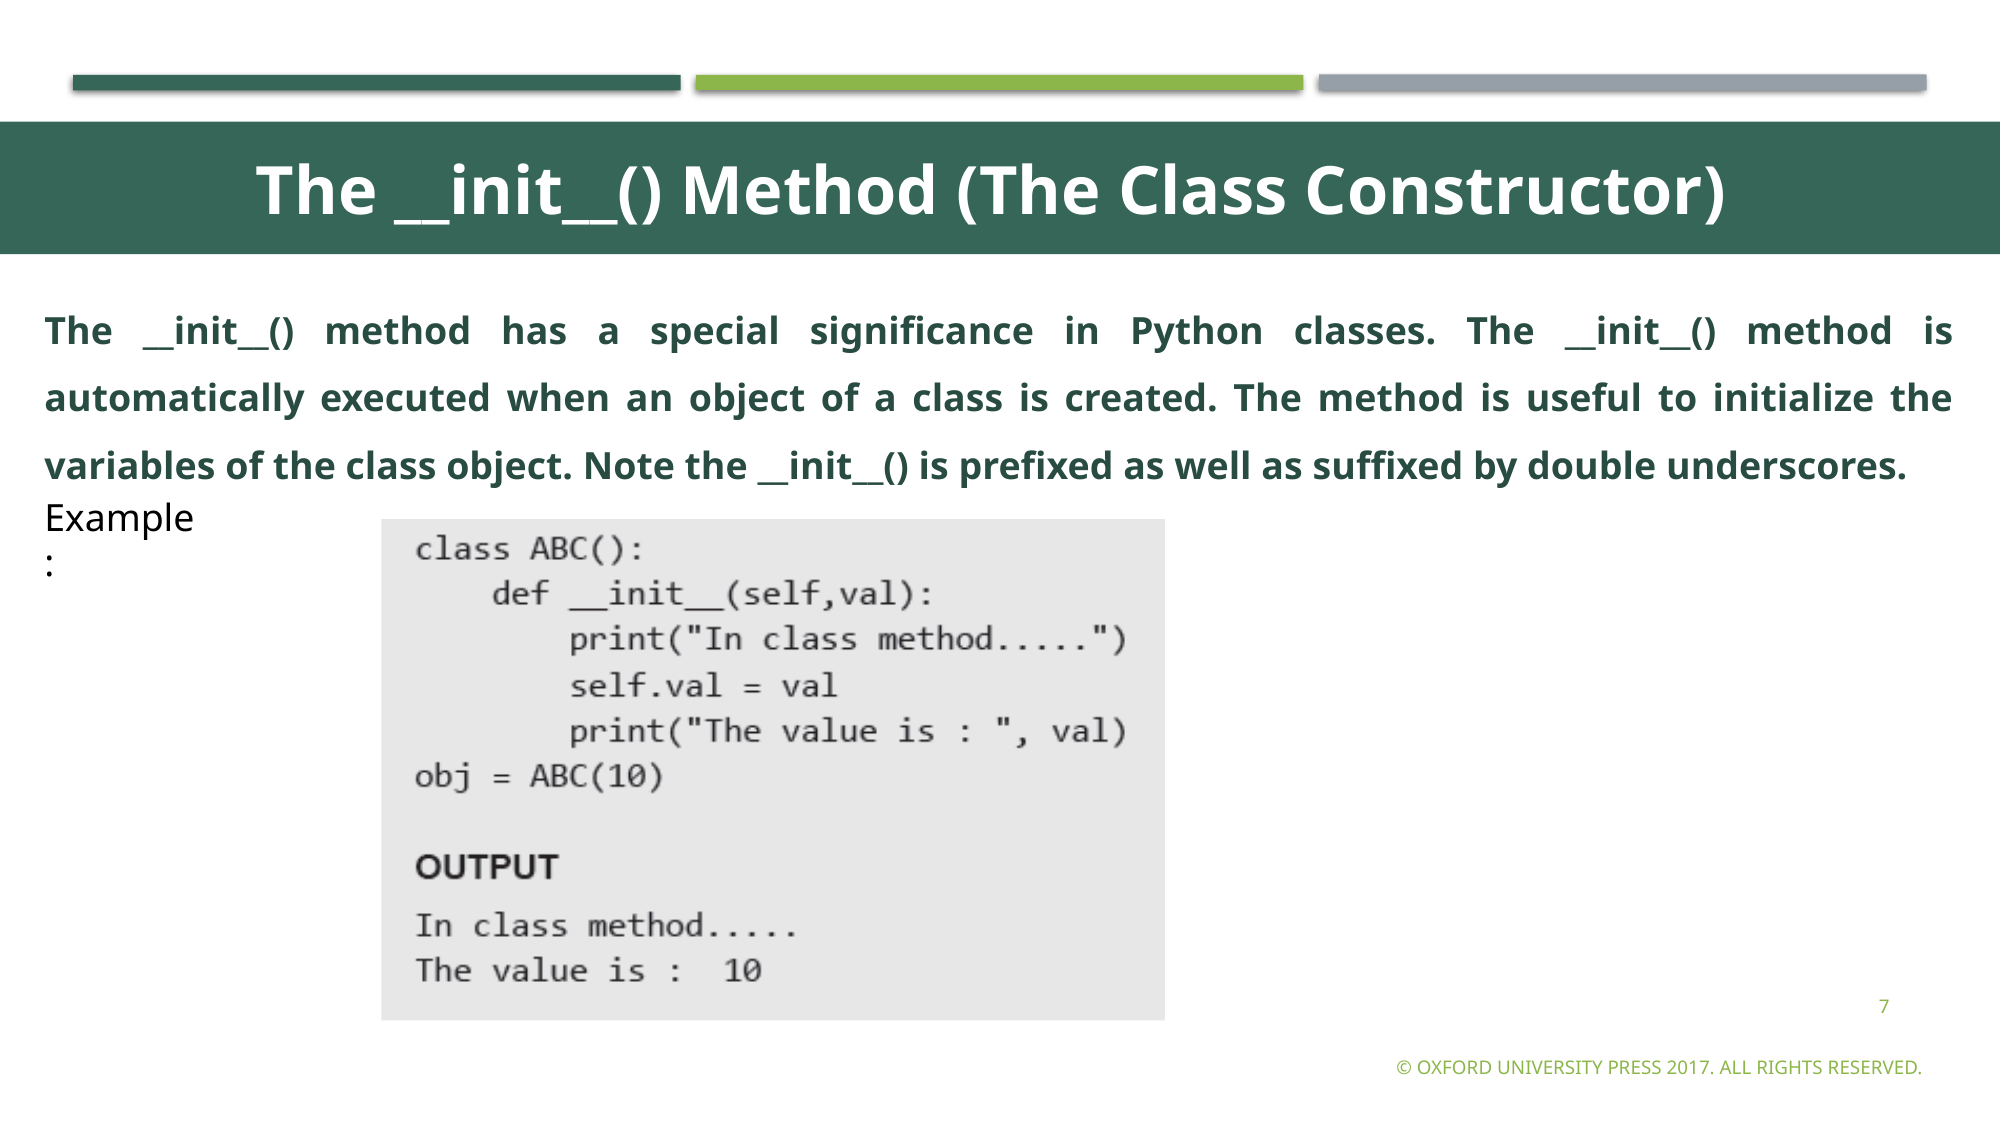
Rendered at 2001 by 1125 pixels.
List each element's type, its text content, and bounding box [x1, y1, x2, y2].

text_box The __init__() Method (The Class Constructor) [0, 120, 2000, 256]
picture [380, 518, 1166, 1027]
text_box Example: [29, 486, 217, 592]
text_box © Oxford University Press 2017. All rights reserved. [1381, 1036, 1961, 1097]
slide_number 7 [1732, 977, 1905, 1036]
text_box The __init__() method has a special significance in Python classes. The __init__() method is automatically executed when an object of a class is created. The method is useful to initialize the variables of the class object. Note the __init__() is prefixed as well as suffixed by double underscores. [29, 277, 1971, 495]
